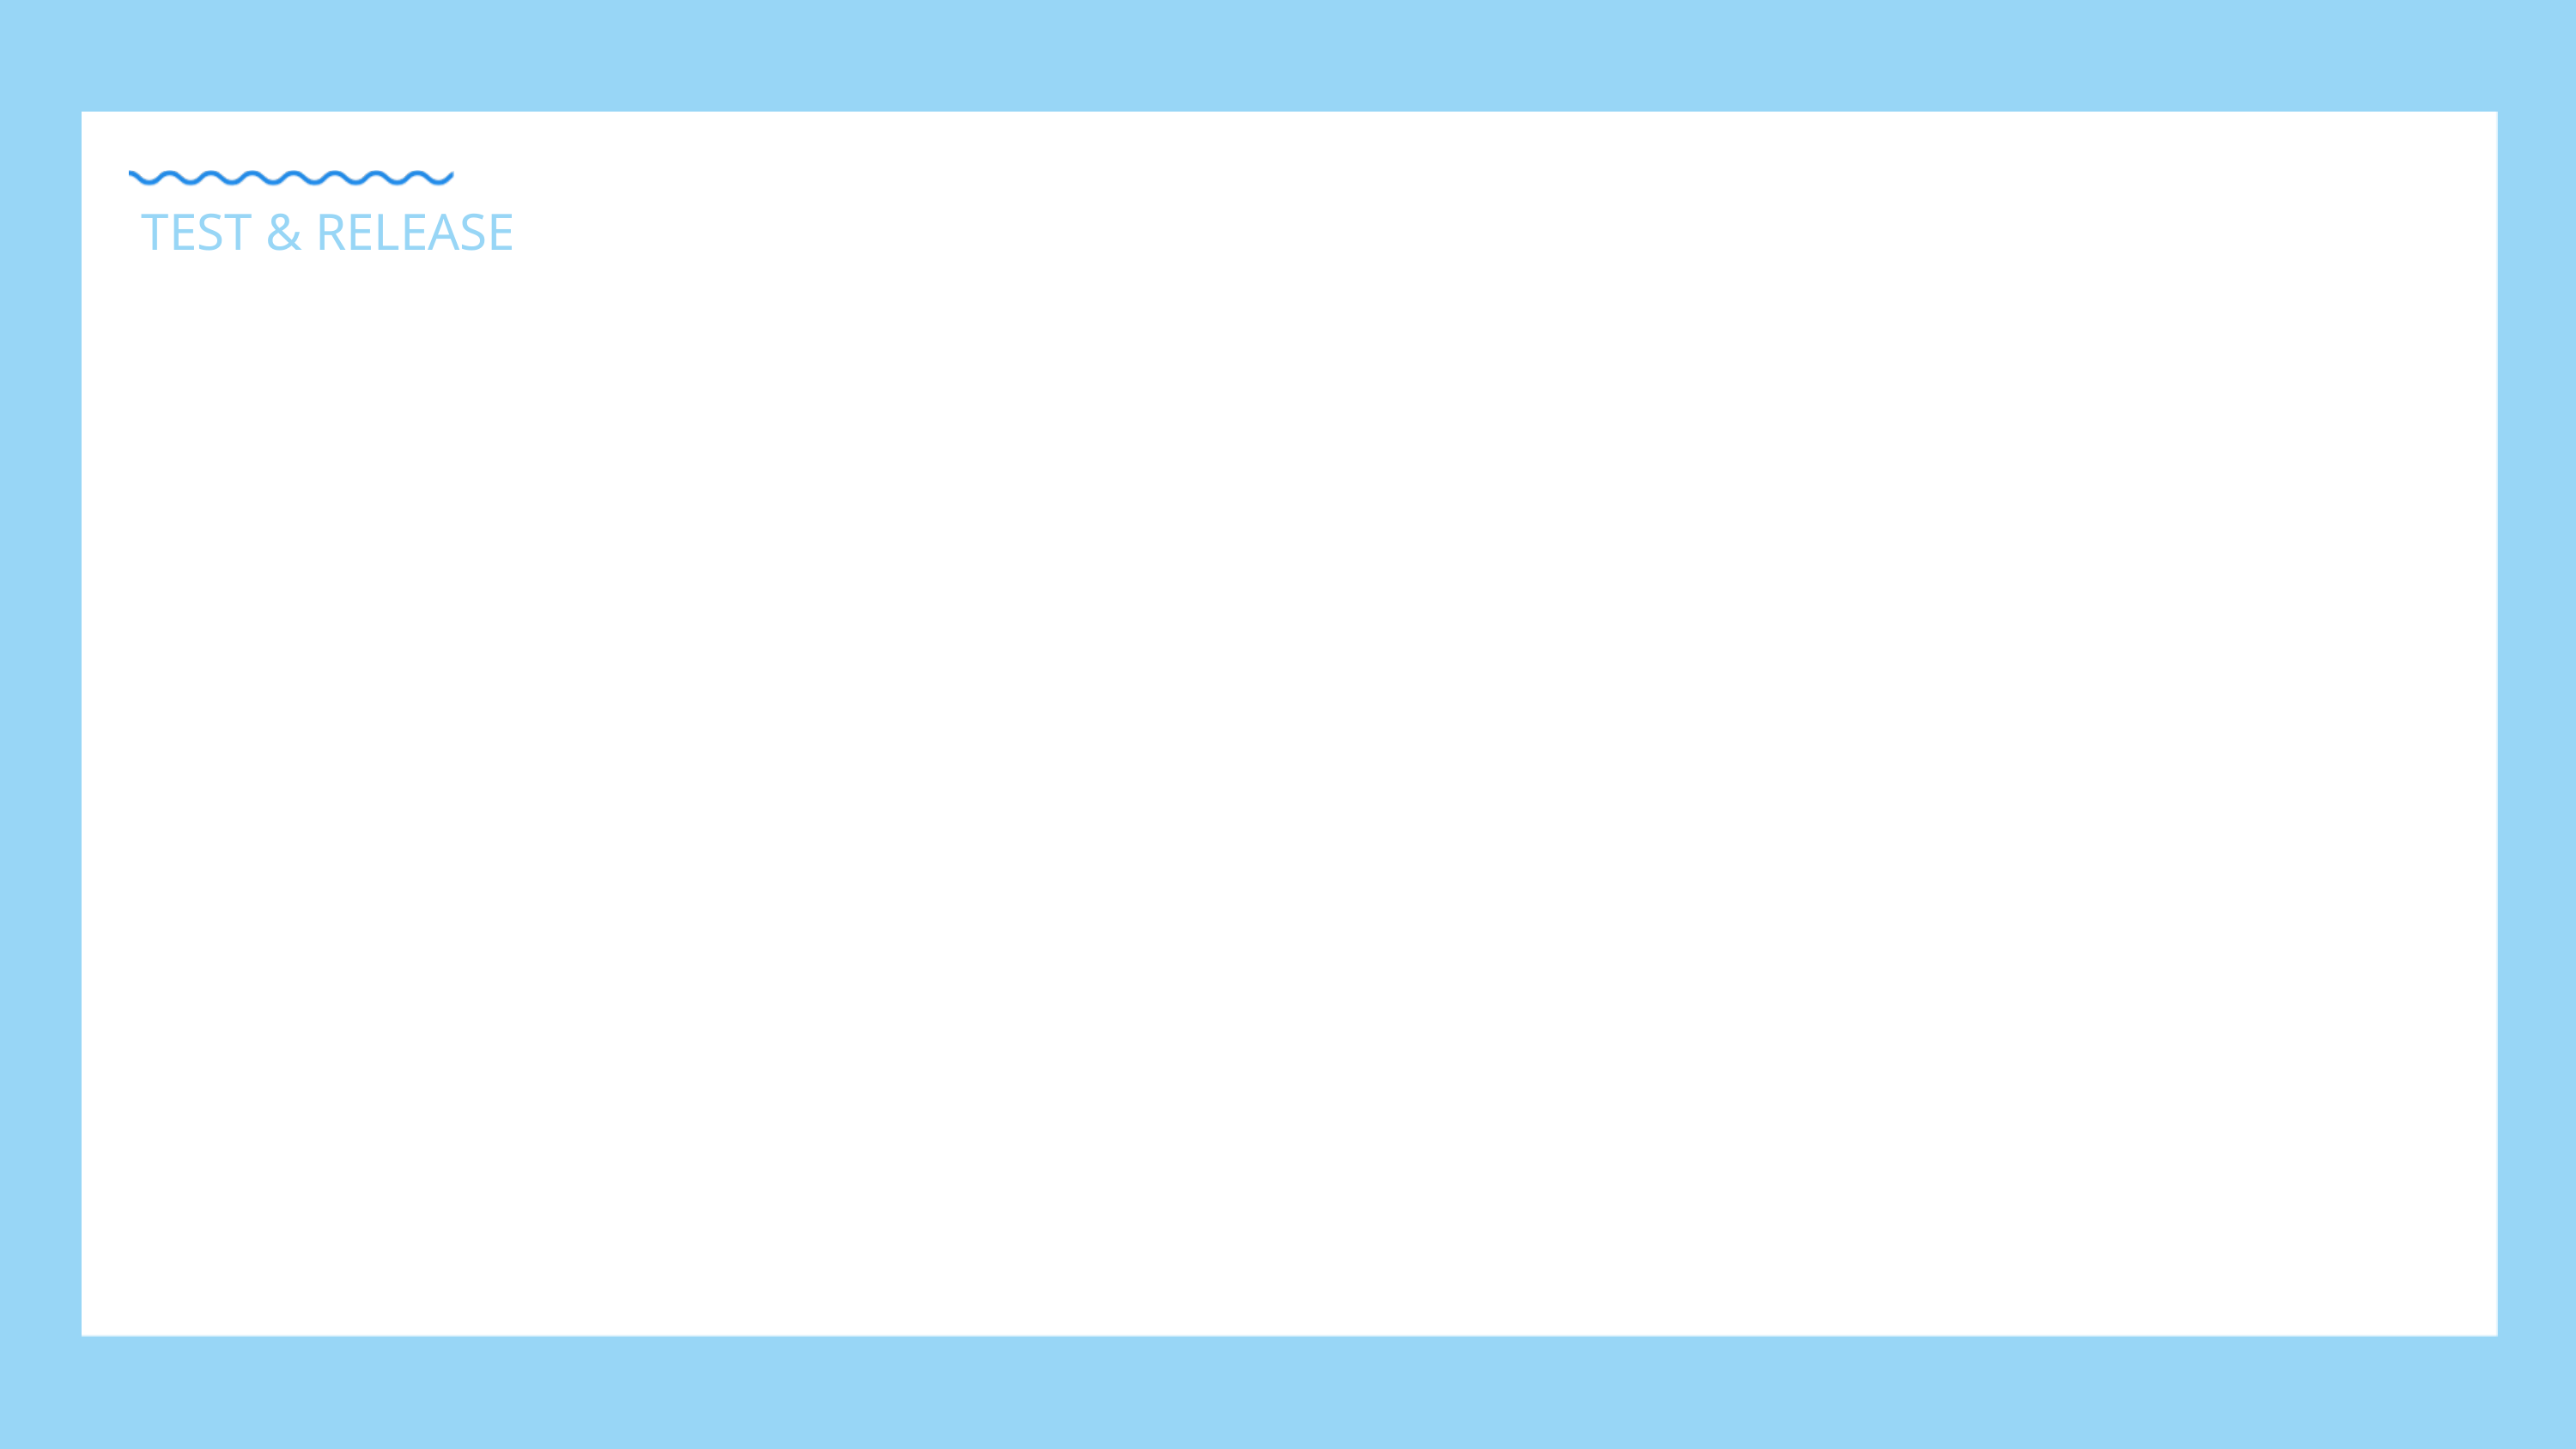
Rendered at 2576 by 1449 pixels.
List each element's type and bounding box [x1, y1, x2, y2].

text_box [82, 112, 2499, 1337]
text_box [128, 170, 454, 188]
